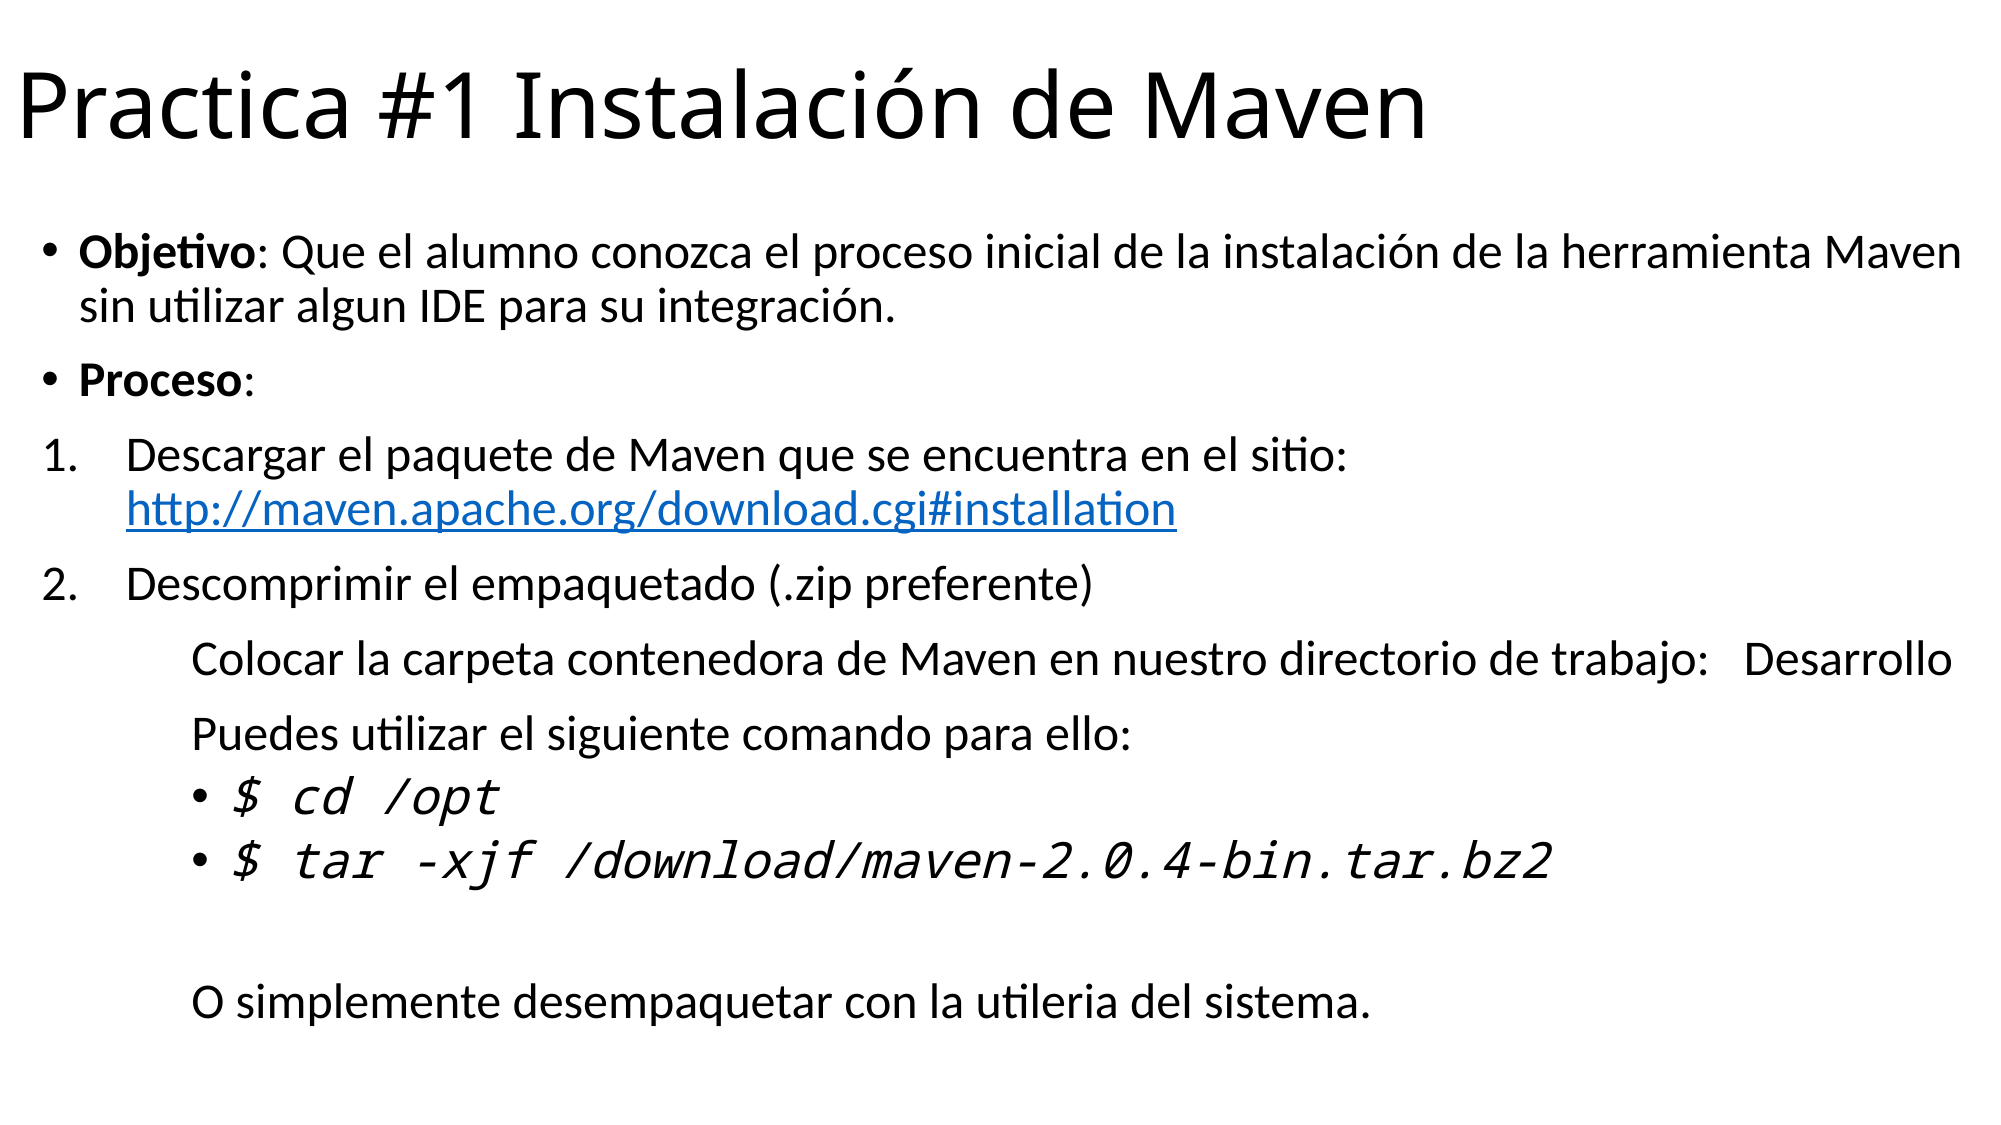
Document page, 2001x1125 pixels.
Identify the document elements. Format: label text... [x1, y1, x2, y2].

list Objetivo: Que el alumno conozca el proceso inicial de la instalación de la herramienta Maven sin utilizar algun IDE para su integración. Proceso: Descargar el paquete de Maven que se encuentra en el sitio: http://maven.apache.org/download.cgi#installation Descomprimir el empaquetado (.zip preferente) Colocar la carpeta contenedora de Maven en nuestro directorio de trabajo: Desarrollo Puedes utilizar el siguiente comando para ello: $ cd /opt $ tar -xjf /download/maven-2.0.4-bin.tar.bz2 O simplemente desempaquetar con la utileria del sistema. [26, 217, 2000, 1089]
title Practica #1 Instalación de Maven [0, 0, 1725, 218]
